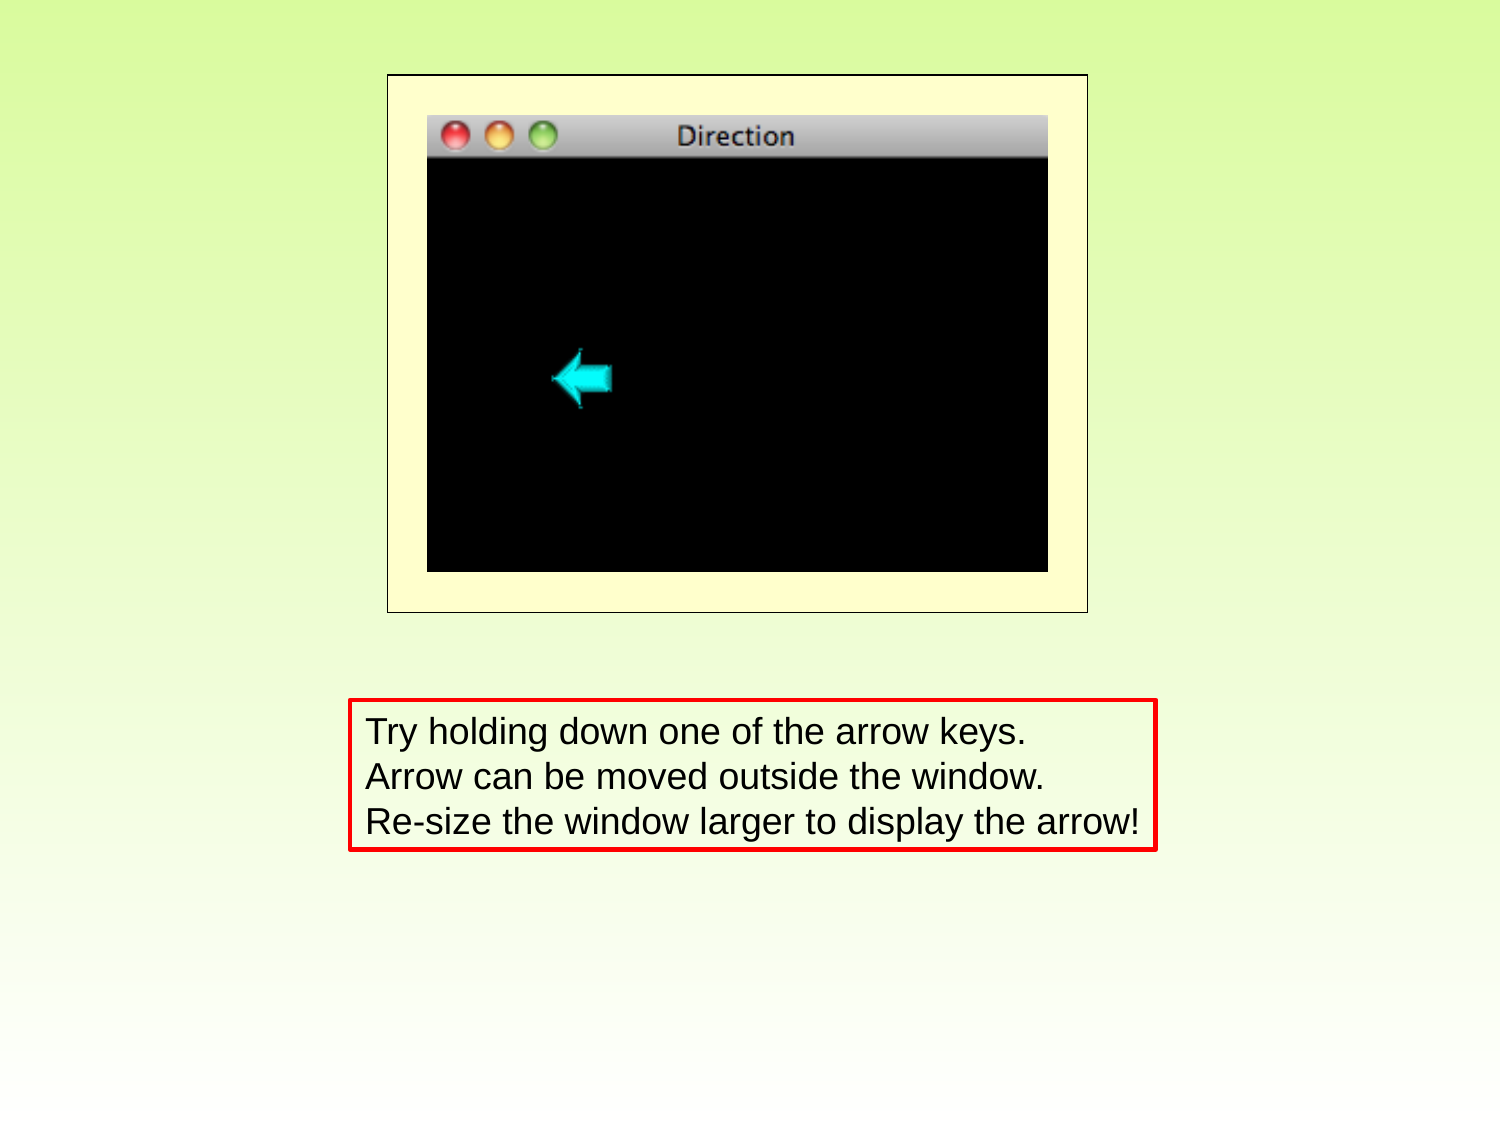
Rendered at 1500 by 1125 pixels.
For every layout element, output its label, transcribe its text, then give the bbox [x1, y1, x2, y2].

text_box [387, 74, 1088, 613]
text_box Try holding down one of the arrow keys. Arrow can be moved outside the window. Re-size the window larger to display the arrow! [350, 699, 1156, 850]
